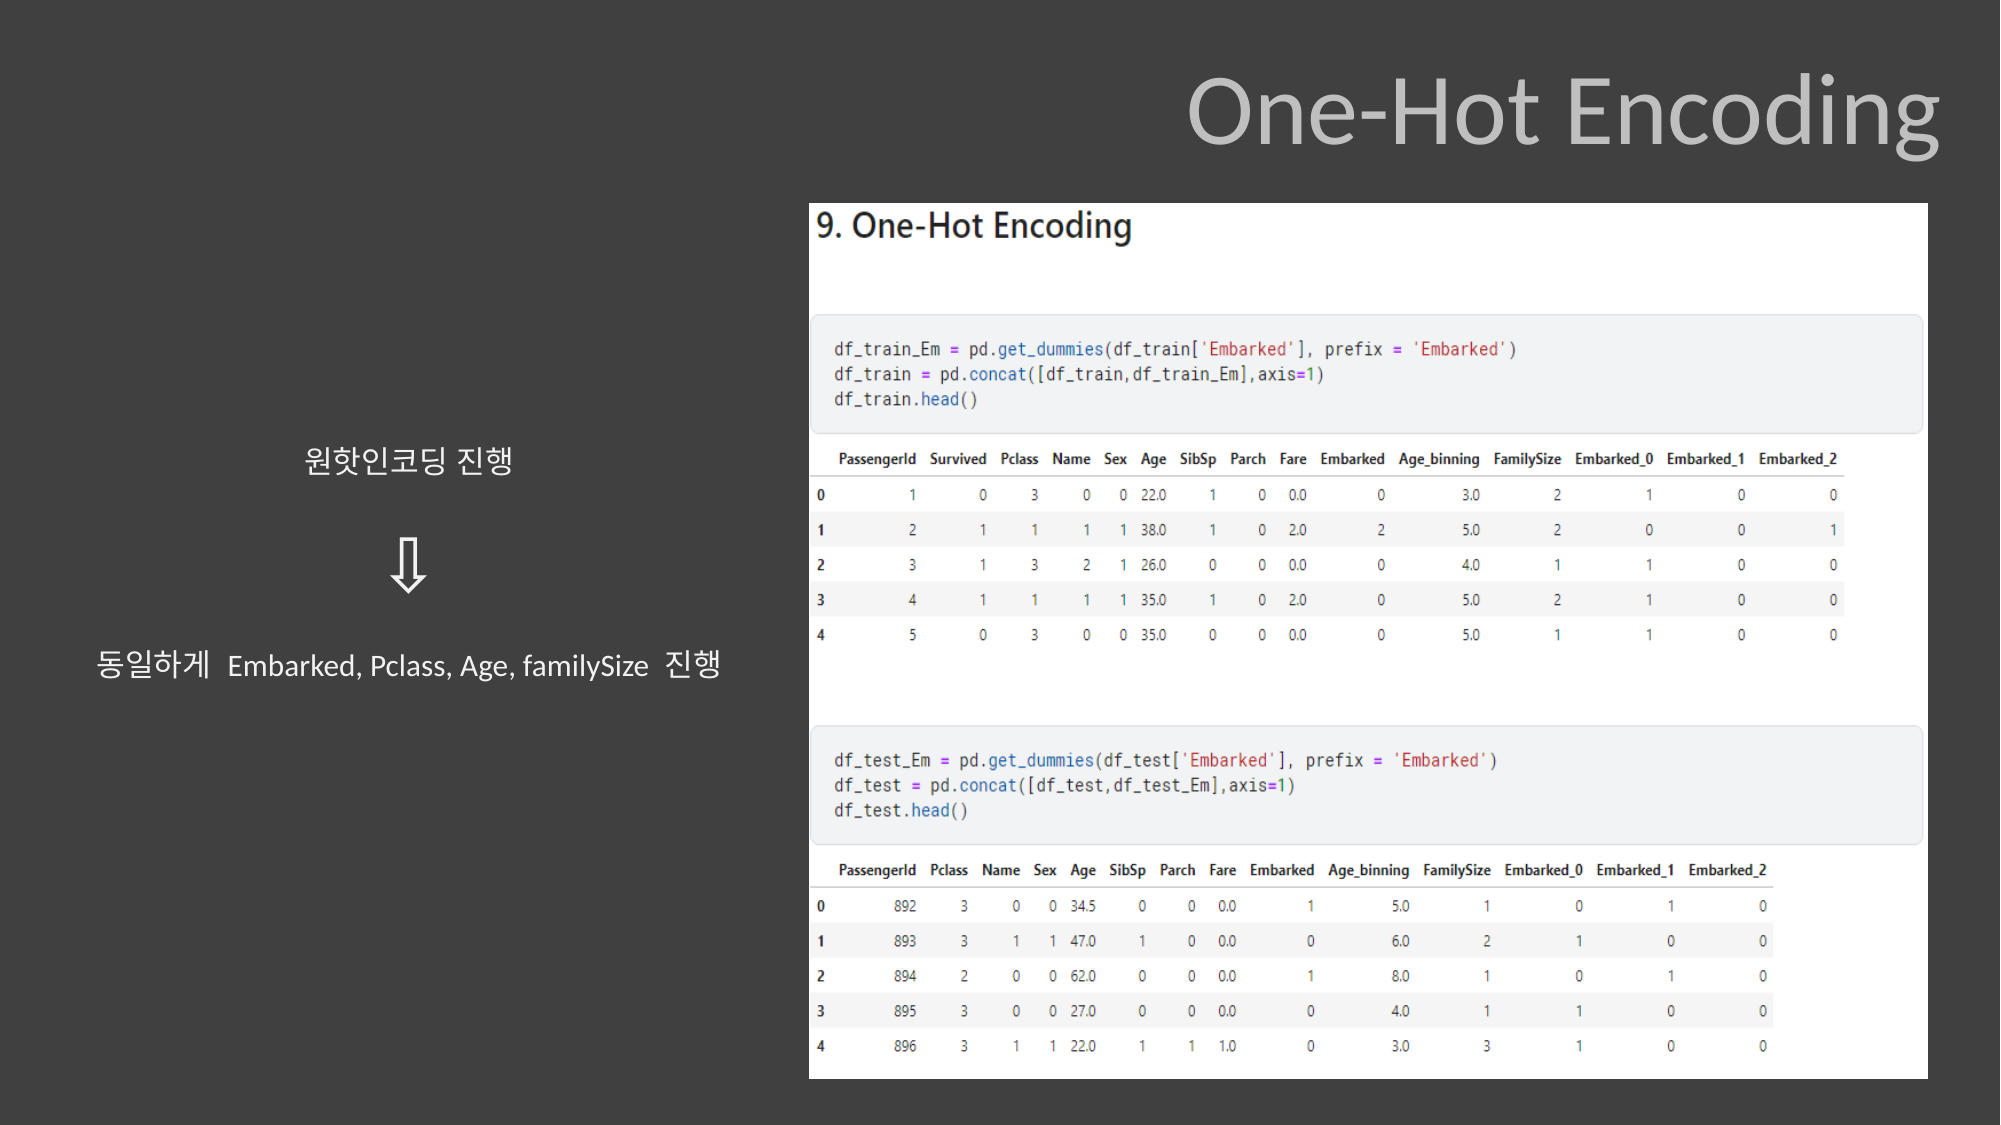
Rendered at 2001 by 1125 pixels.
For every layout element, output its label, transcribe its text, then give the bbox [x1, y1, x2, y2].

text_box One-Hot Encoding [956, 35, 1957, 173]
text_box 원핫인코딩 진행 ⇩ 동일하게 Embarked, Pclass, Age, familySize 진행 [75, 435, 744, 690]
picture [808, 203, 1928, 1080]
